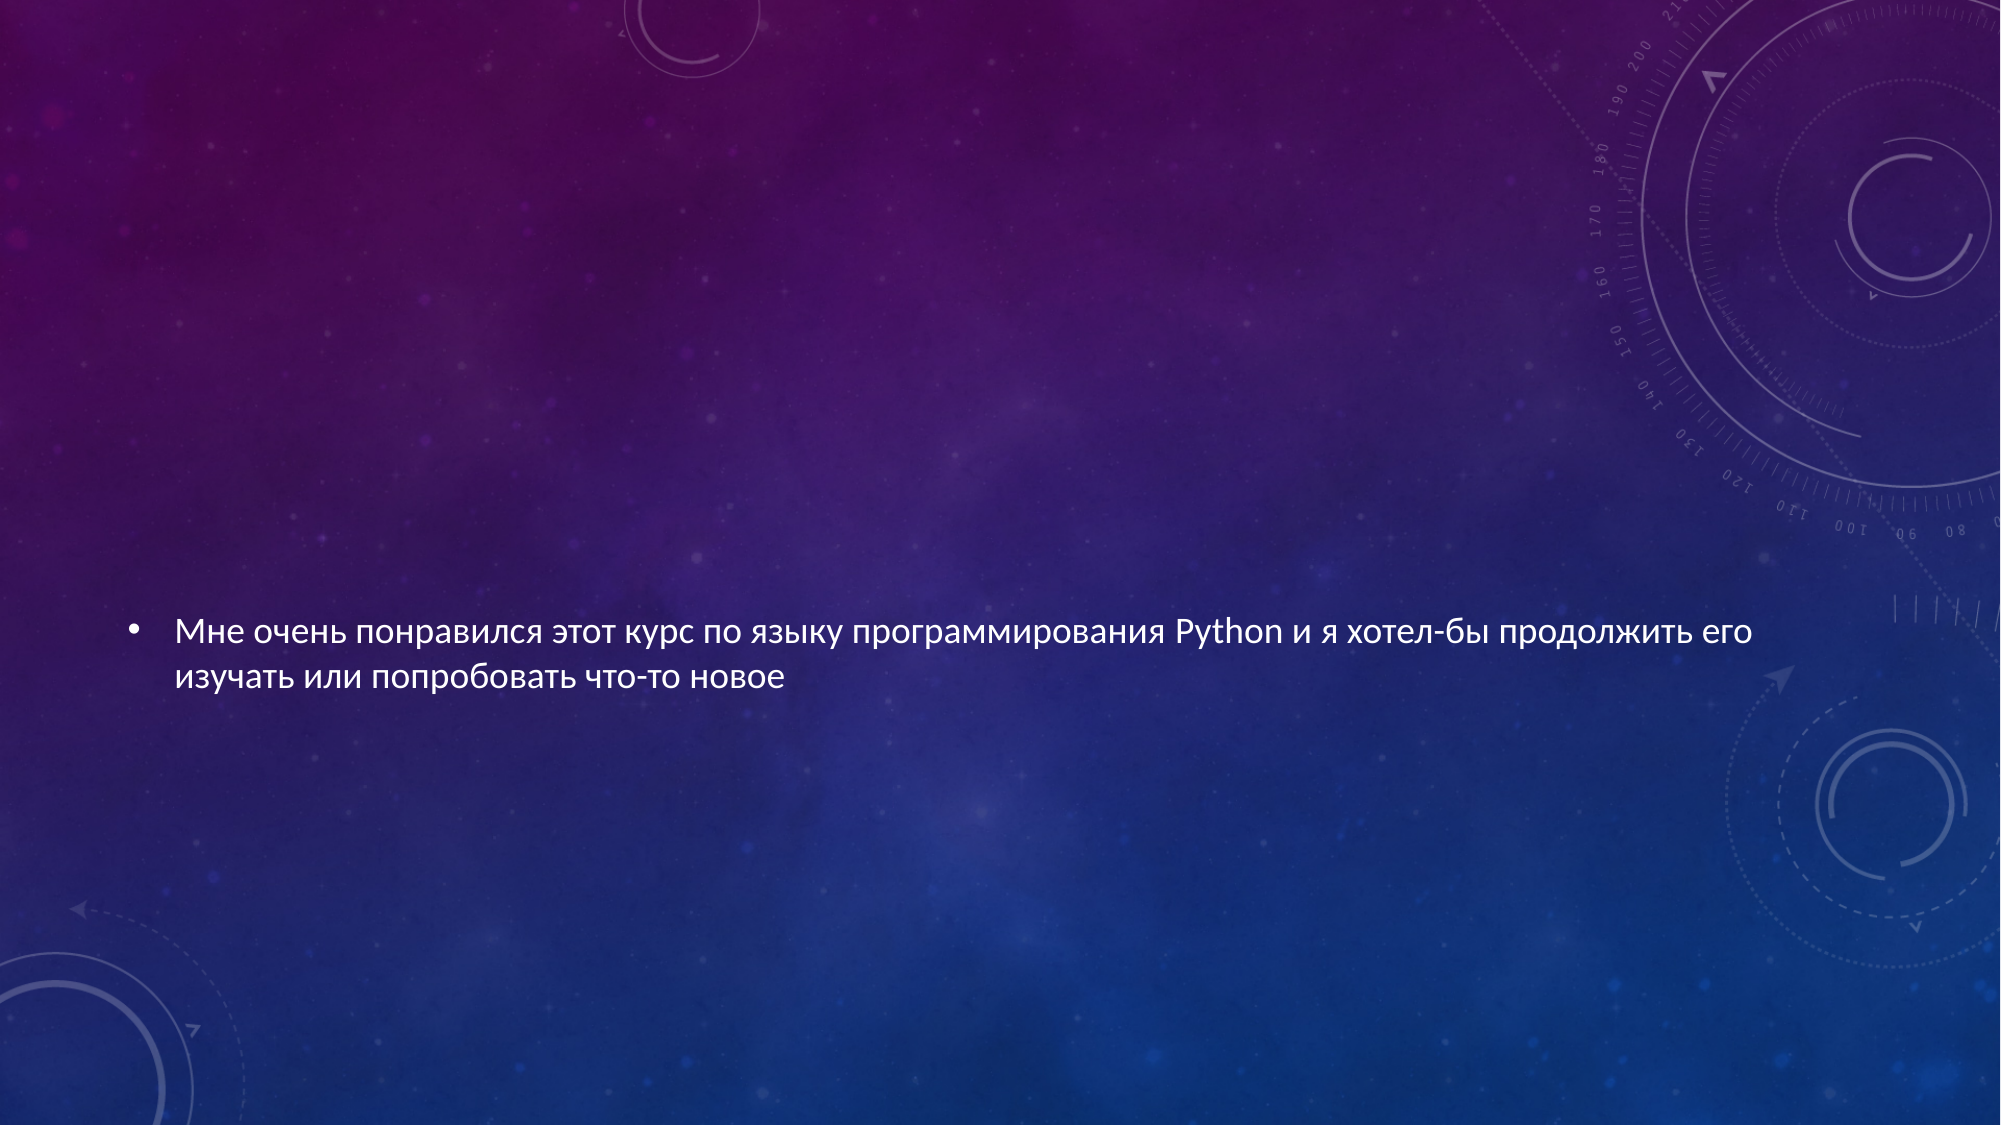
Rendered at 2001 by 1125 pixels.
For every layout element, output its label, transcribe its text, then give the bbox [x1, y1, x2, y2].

list Мне очень понравился этот курс по языку программирования Python и я хотел-бы продолжить его изучать или попробовать что-то новое [112, 351, 1775, 950]
picture [0, 0, 2001, 1125]
